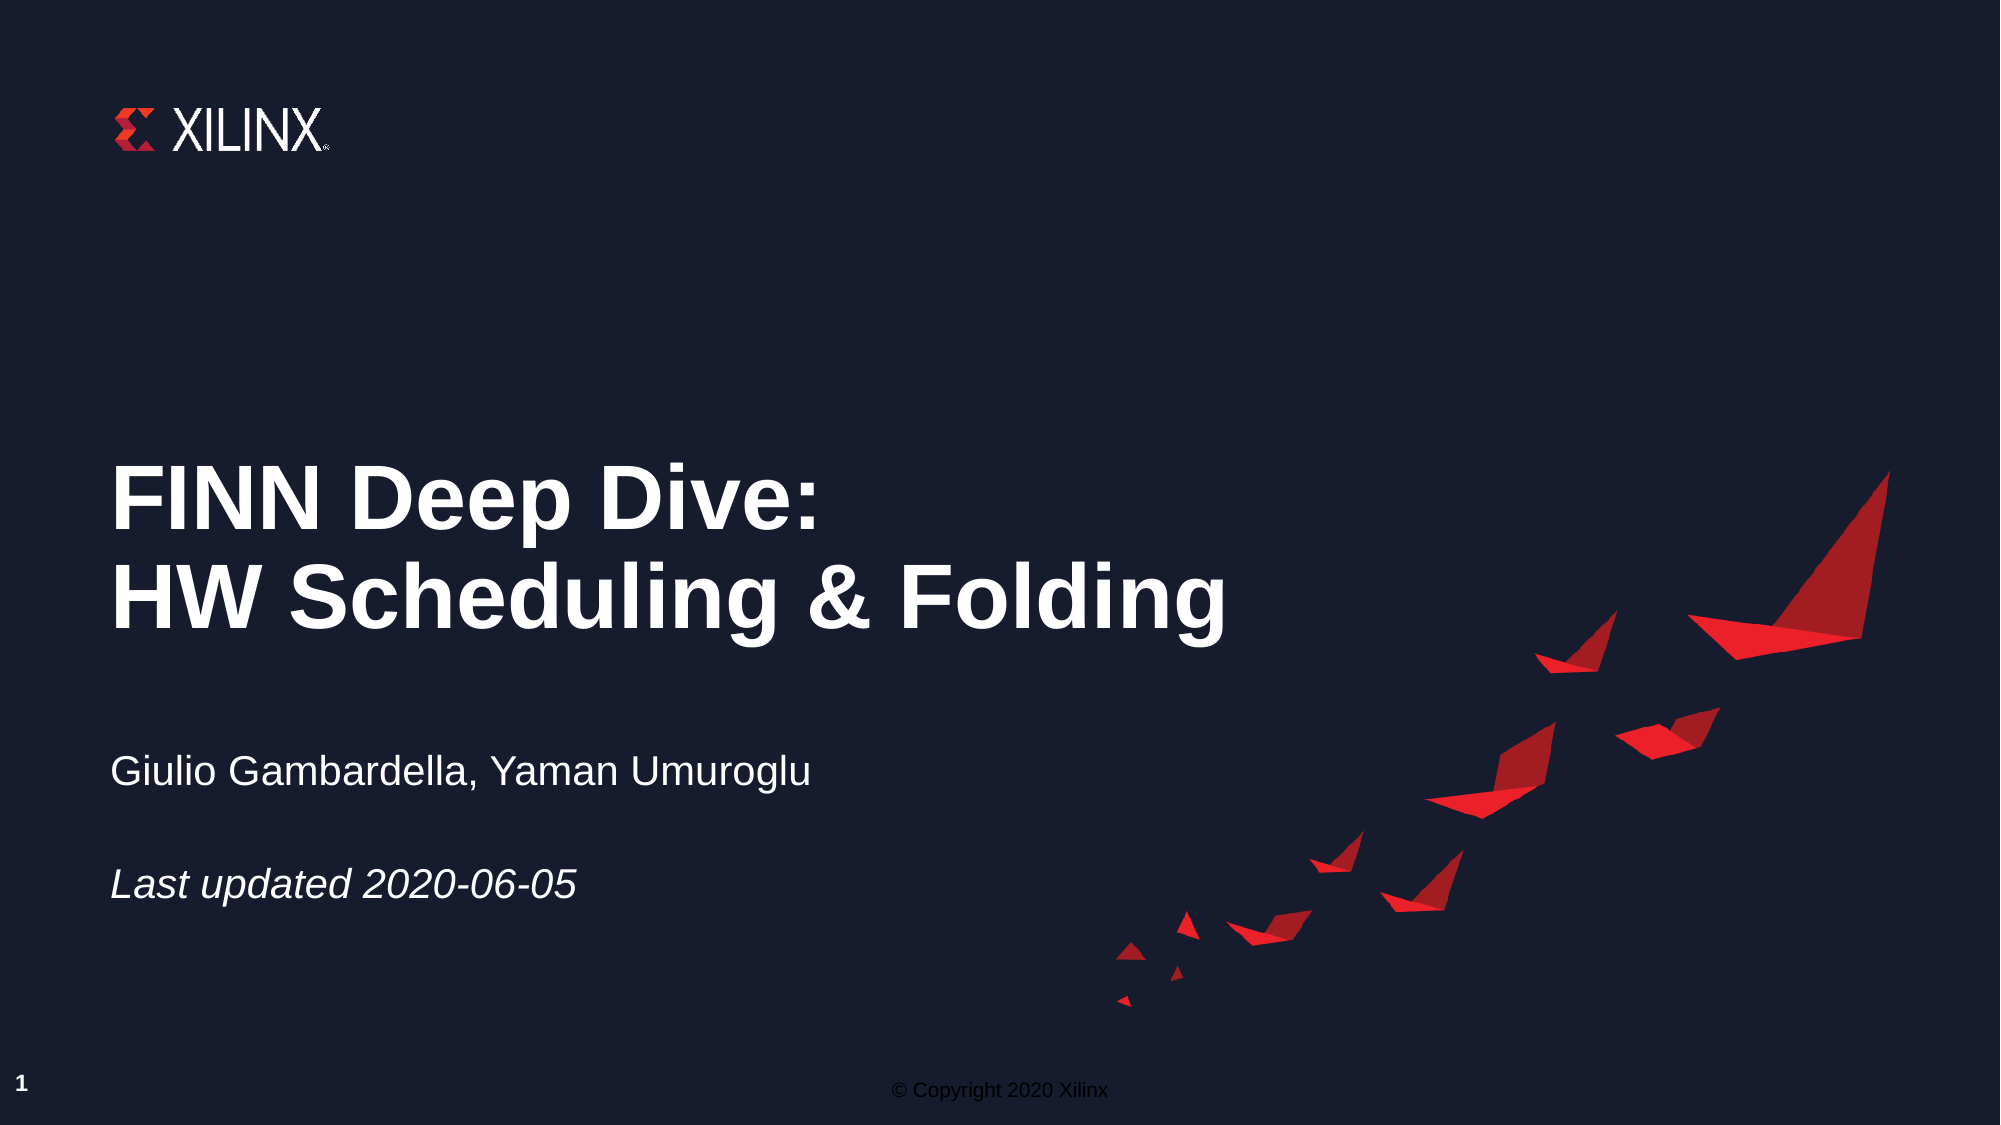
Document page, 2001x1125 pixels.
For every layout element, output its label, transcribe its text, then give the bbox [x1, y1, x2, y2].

picture [1083, 417, 1946, 1050]
title FINN Deep Dive: HW Scheduling & Folding [95, 442, 1563, 603]
subtitle Giulio Gambardella, Yaman Umuroglu Last updated 2020-06-05 [95, 736, 1312, 916]
slide_number 1 [0, 1044, 160, 1104]
picture [113, 107, 331, 152]
